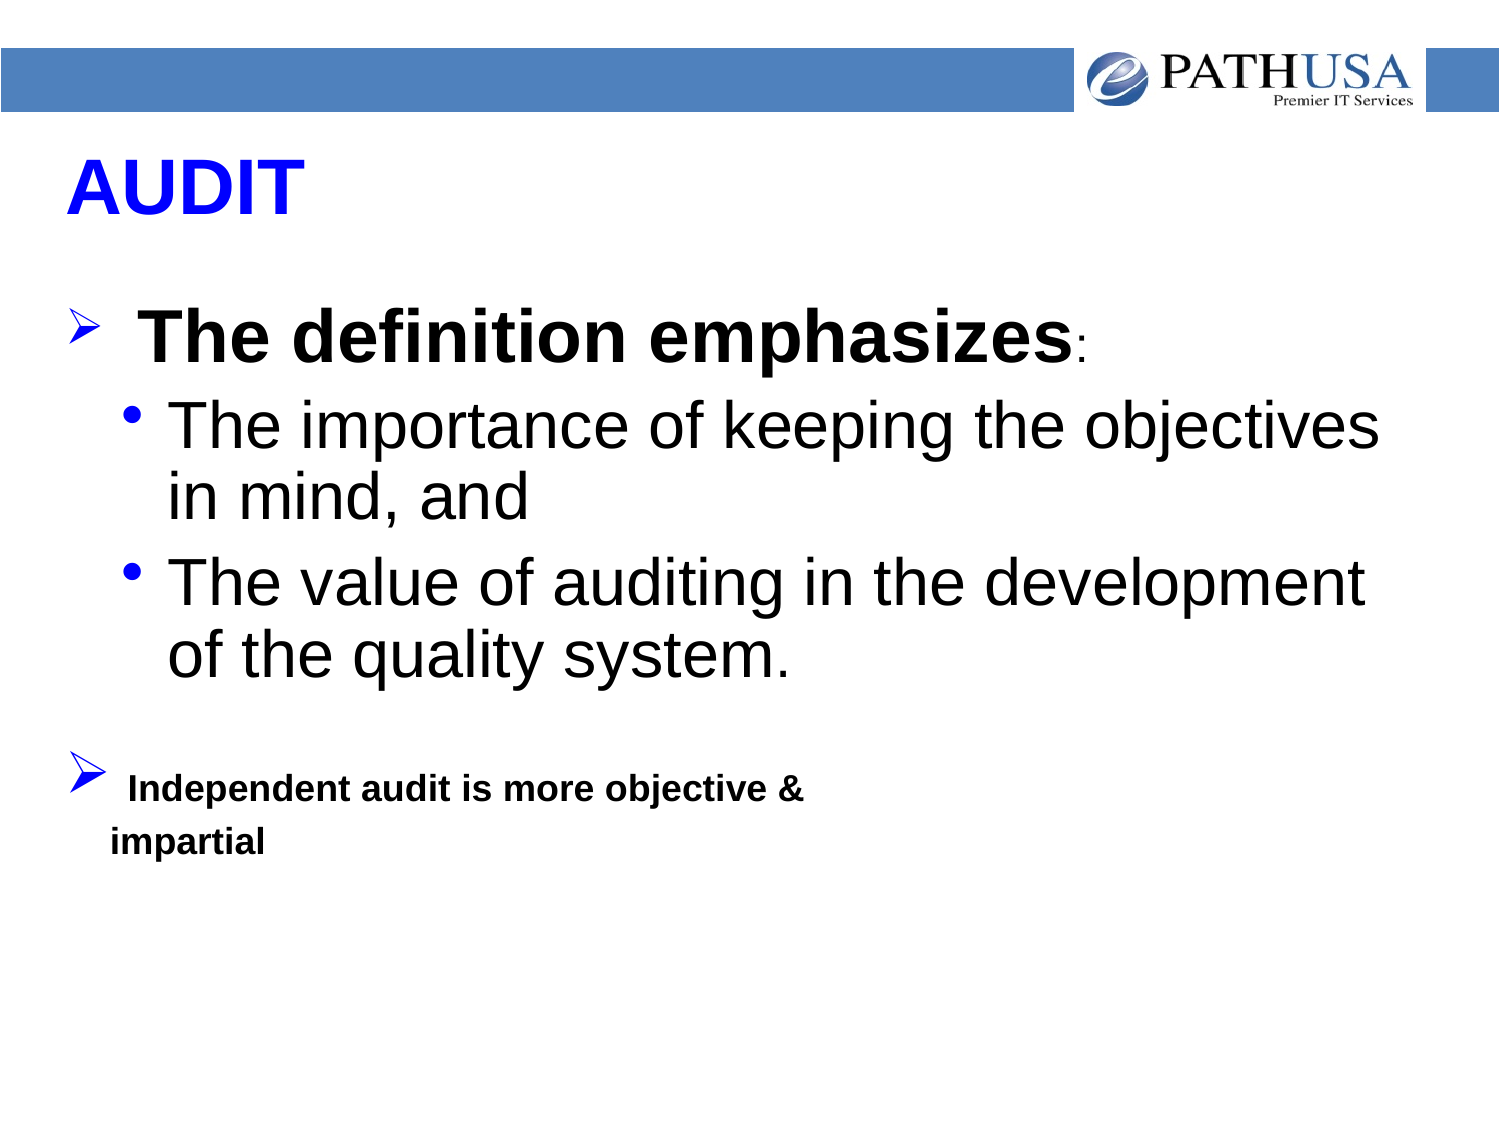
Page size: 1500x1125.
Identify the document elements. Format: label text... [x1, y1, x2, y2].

picture [1087, 52, 1413, 106]
list The definition emphasizes: The importance of keeping the objectives in mind, and The value of auditing in the development of the quality system. Independent audit is more objective & impartial [50, 261, 1450, 1025]
title AUDIT [50, 127, 1450, 238]
